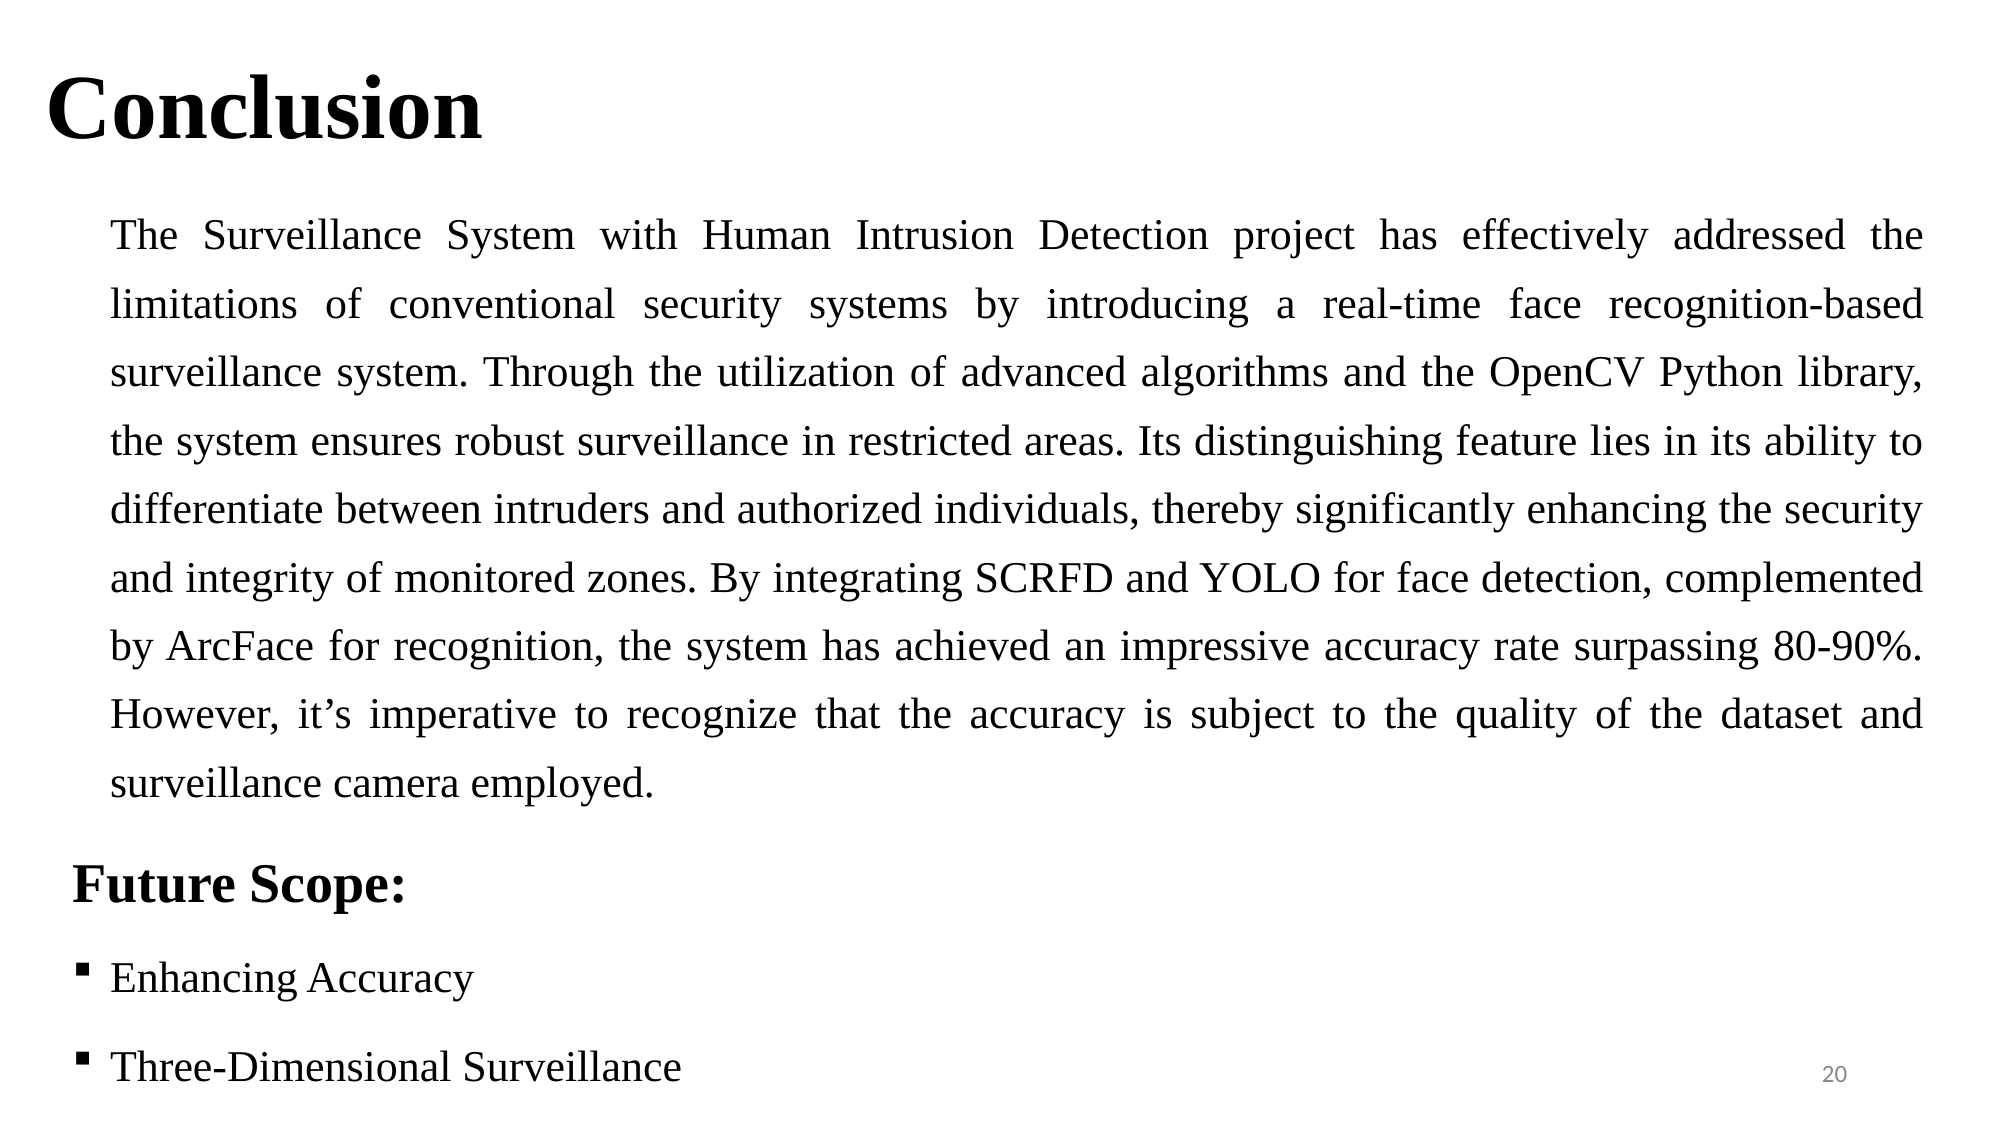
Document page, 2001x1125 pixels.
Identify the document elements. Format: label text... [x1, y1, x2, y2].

list The Surveillance System with Human Intrusion Detection project has effectively addressed the limitations of conventional security systems by introducing a real-time face recognition-based surveillance system. Through the utilization of advanced algorithms and the OpenCV Python library, the system ensures robust surveillance in restricted areas. Its distinguishing feature lies in its ability to differentiate between intruders and authorized individuals, thereby significantly enhancing the security and integrity of monitored zones. By integrating SCRFD and YOLO for face detection, complemented by ArcFace for recognition, the system has achieved an impressive accuracy rate surpassing 80-90%. However, it’s imperative to recognize that the accuracy is subject to the quality of the dataset and surveillance camera employed. Future Scope: Enhancing Accuracy Three-Dimensional Surveillance [72, 190, 1928, 1103]
slide_number 20 [1412, 1042, 1863, 1103]
title Conclusion [45, 0, 1770, 218]
